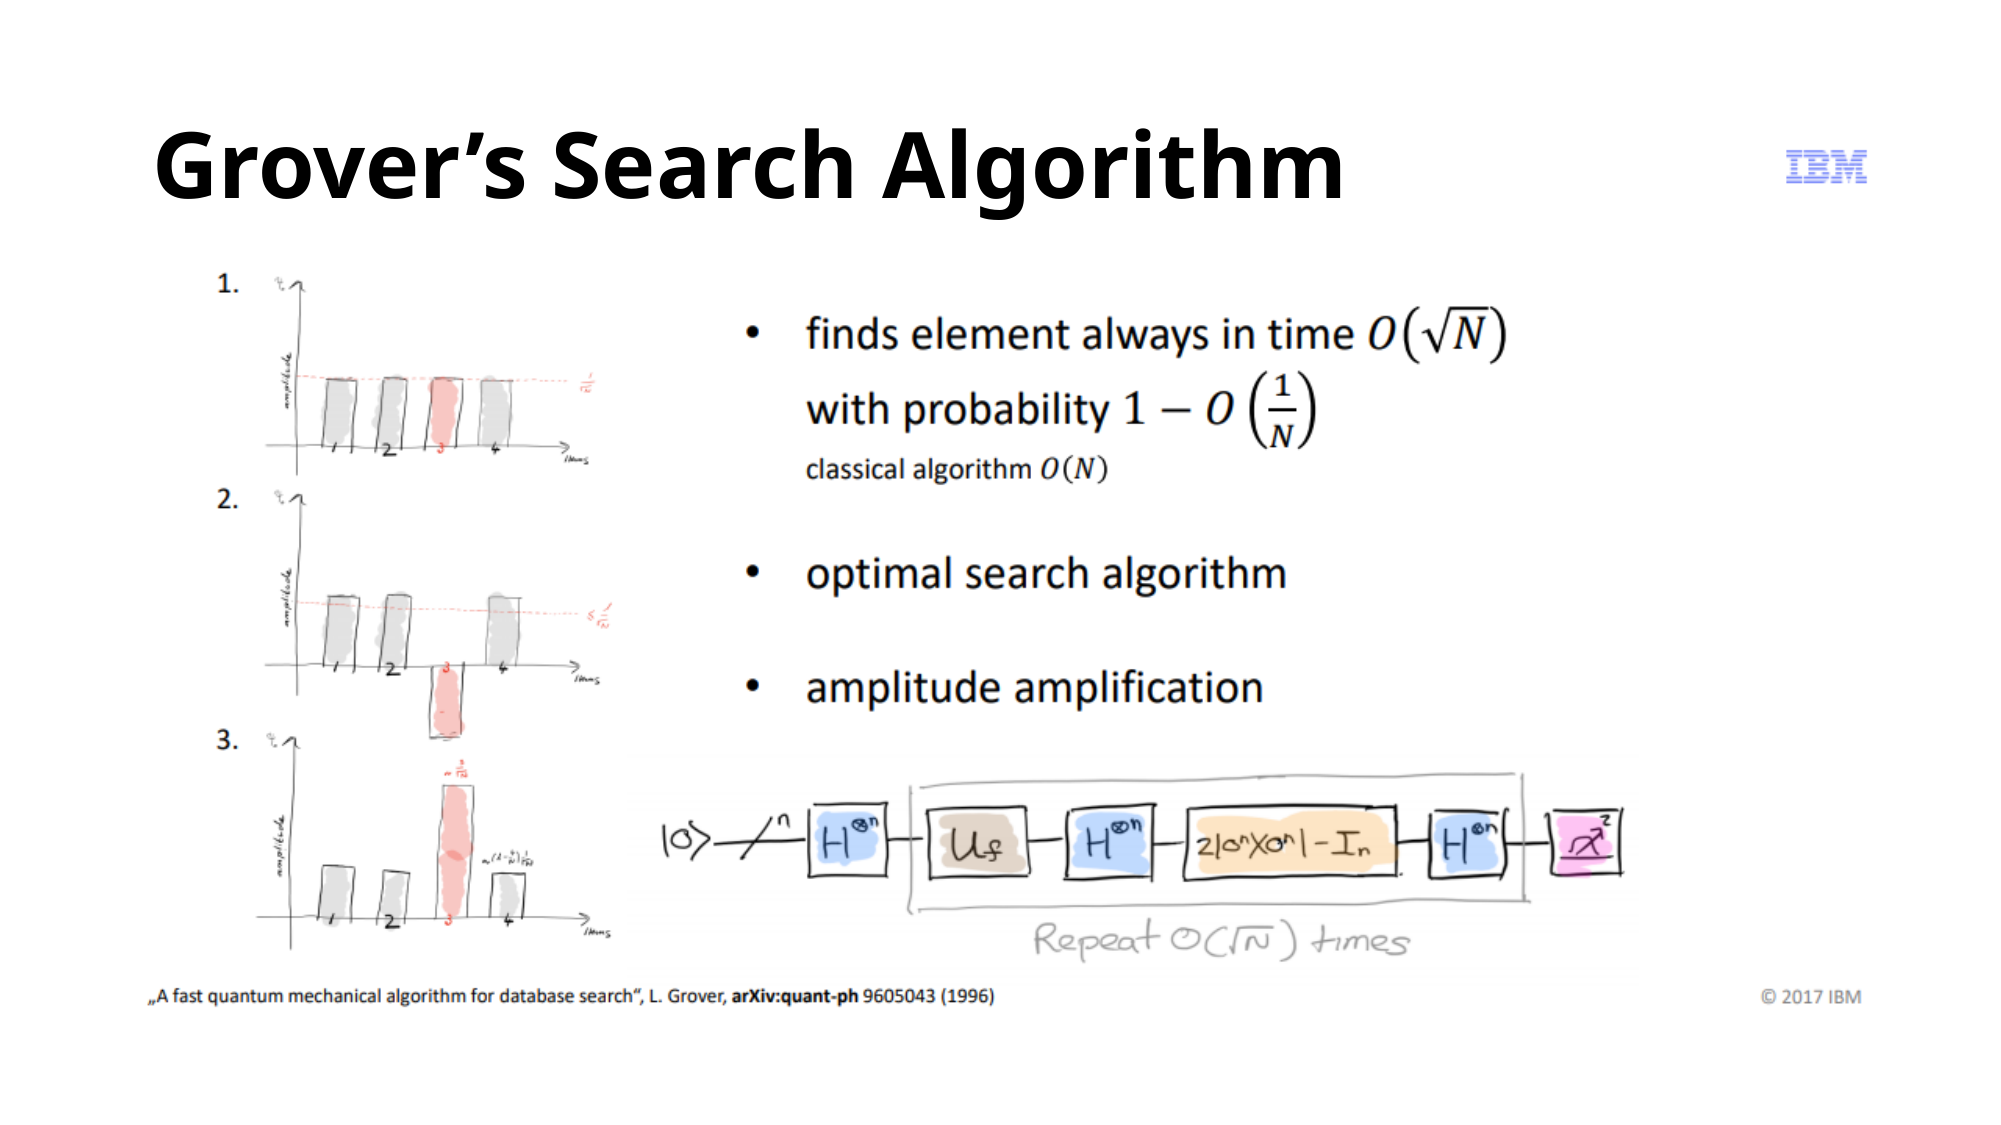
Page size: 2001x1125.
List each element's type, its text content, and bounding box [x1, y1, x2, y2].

picture [137, 249, 1639, 1015]
picture [1774, 141, 1875, 196]
picture [1753, 978, 1863, 1015]
title Grover’s Search Algorithm [137, 59, 1863, 278]
